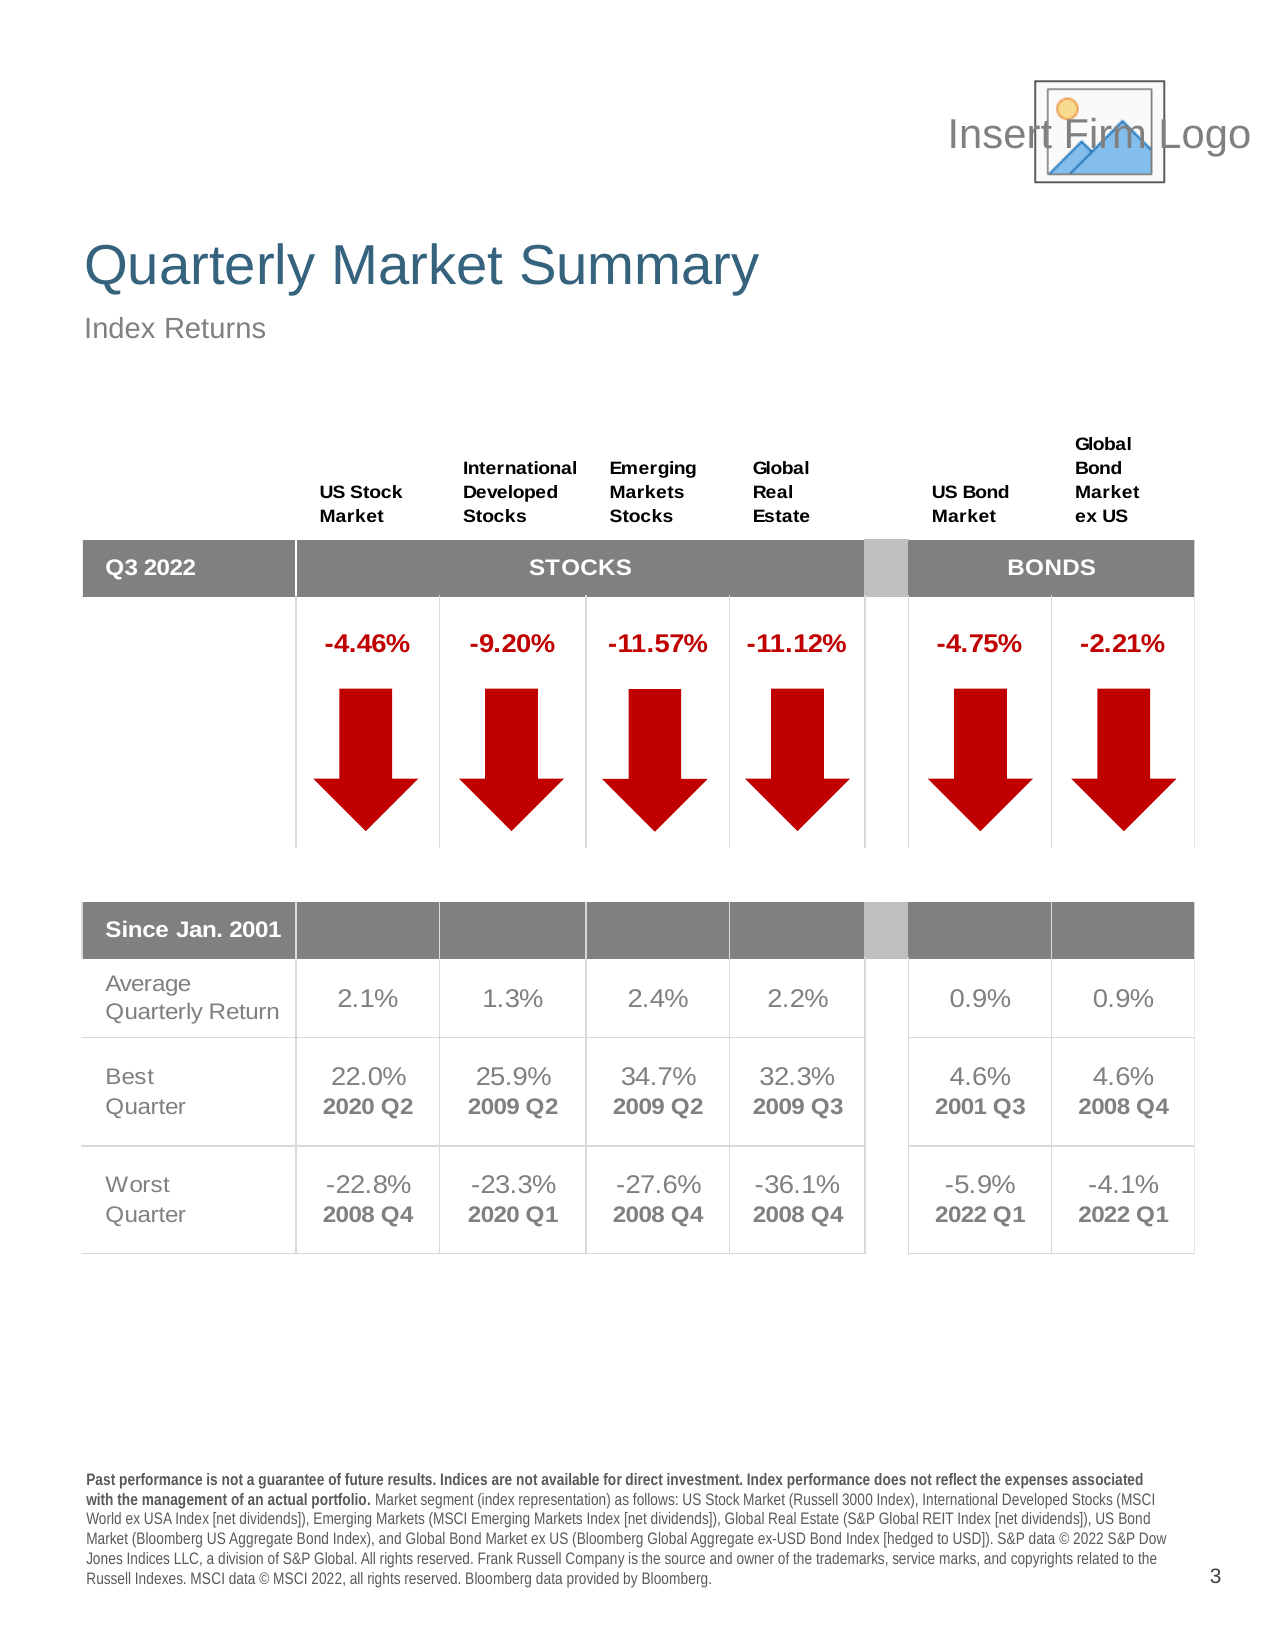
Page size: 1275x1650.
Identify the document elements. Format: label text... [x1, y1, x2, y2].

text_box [80, 432, 1197, 1256]
list Past performance is not a guarantee of future results. Indices are not available for direct investment. Index performance does not reflect the expenses associated with the management of an actual portfolio. Market segment (index representation) as follows: US Stock Market (Russell 3000 Index), International Developed Stocks (MSCI World ex USA Index [net dividends]), Emerging Markets (MSCI Emerging Markets Index [net dividends]), Global Real Estate (S&P Global REIT Index [net dividends]), US Bond Market (Bloomberg US Aggregate Bond Index), and Global Bond Market ex US (Bloomberg Global Aggregate ex-USD Bond Index [hedged to USD]). S&P data © 2022 S&P Dow Jones Indices LLC, a division of S&P Global. All rights reserved. Frank Russell Company is the source and owner of the trademarks, service marks, and copyrights related to the Russell Indexes. MSCI data © MSCI 2022, all rights reserved. Bloomberg data provided by Bloomberg. [71, 1503, 1159, 1589]
list Index Returns [69, 299, 1188, 374]
slide_number 3 [1159, 1500, 1222, 1589]
picture [983, 72, 1216, 192]
title Quarterly Market Summary [69, 219, 1217, 338]
